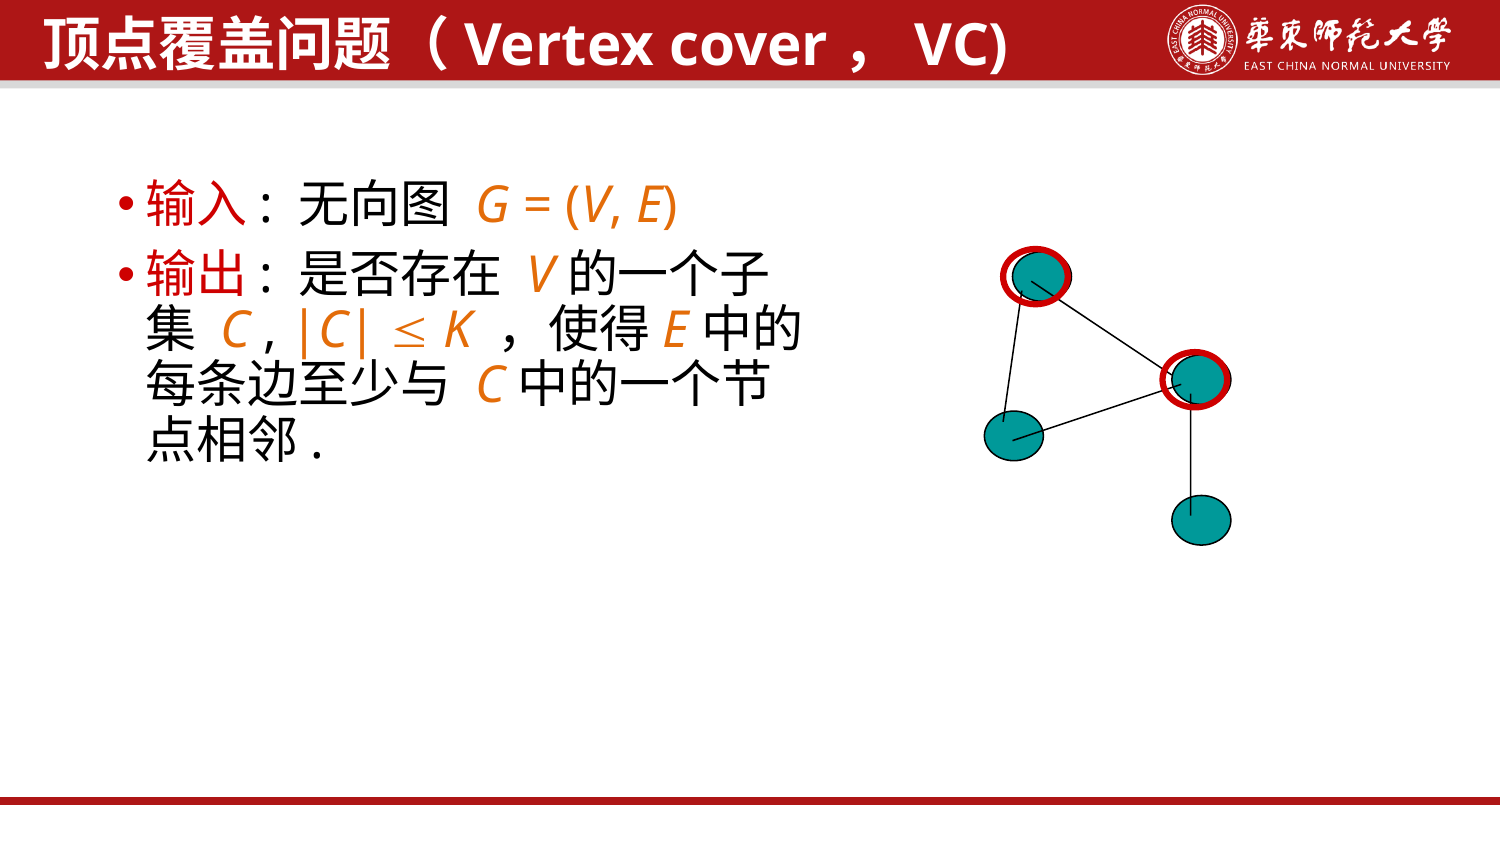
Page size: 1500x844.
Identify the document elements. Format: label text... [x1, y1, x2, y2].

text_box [984, 251, 1231, 546]
text_box 顶点覆盖问题（Vertex cover，VC) [31, 9, 1178, 98]
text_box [1003, 248, 1228, 408]
picture [1113, 0, 1500, 165]
